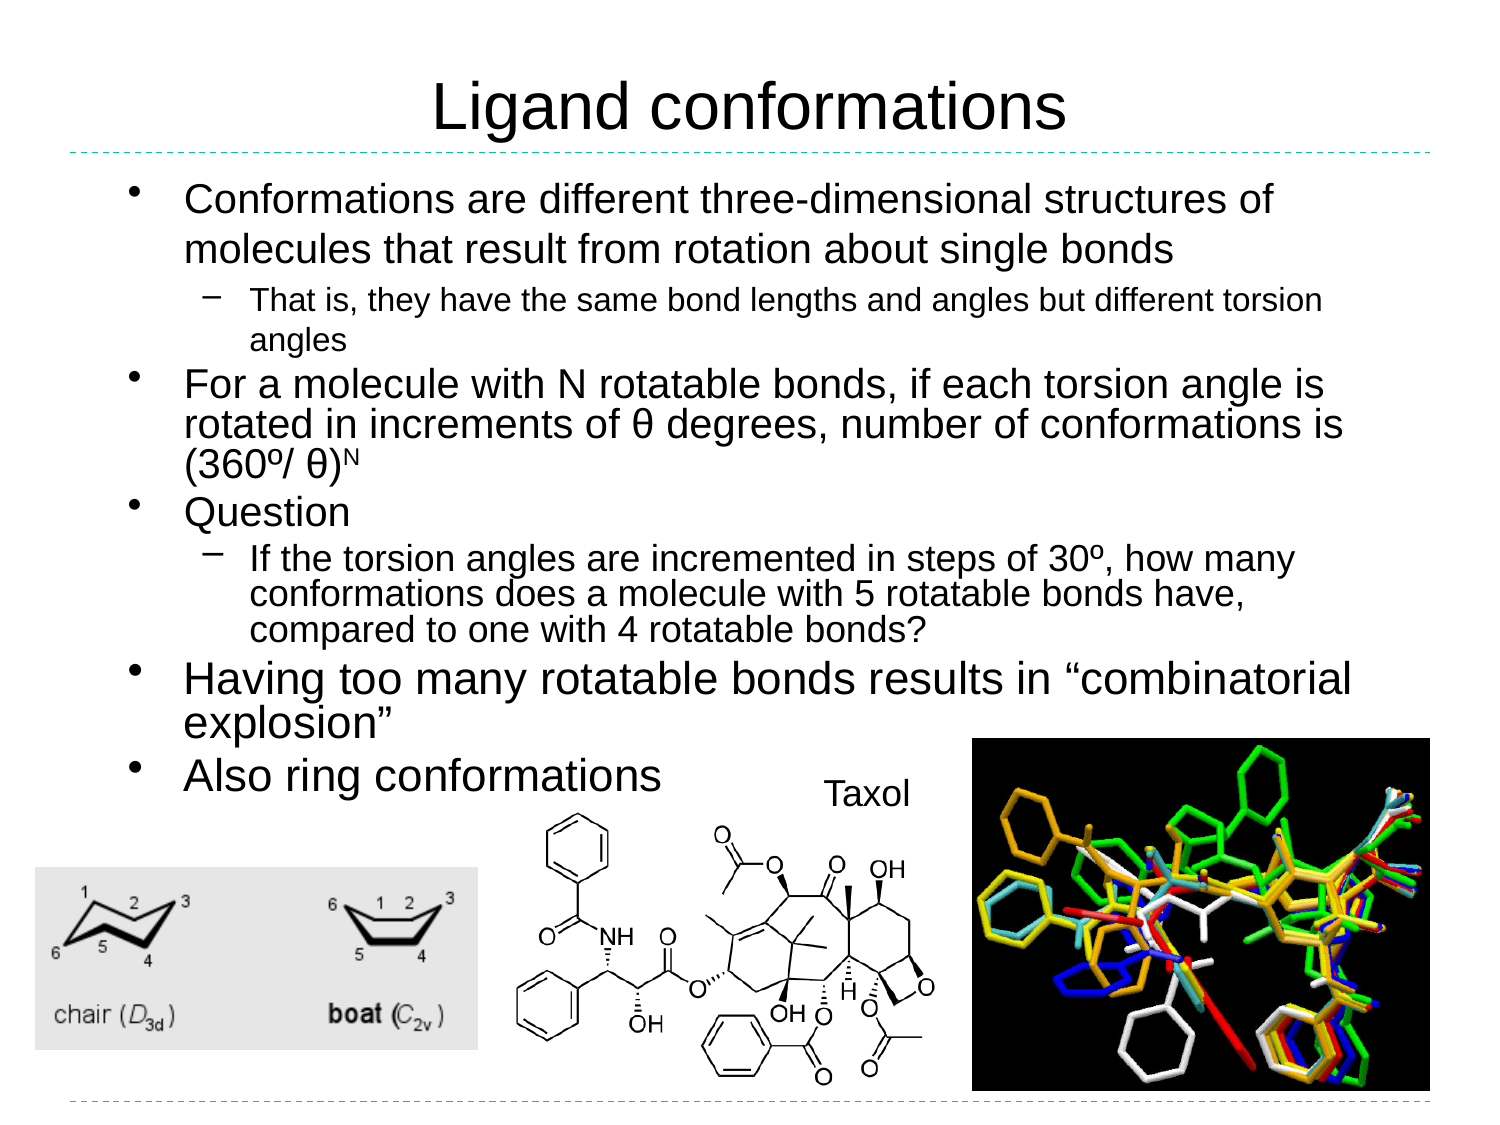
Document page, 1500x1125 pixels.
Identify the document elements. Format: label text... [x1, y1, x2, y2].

text_box Taxol [808, 761, 967, 822]
picture [500, 796, 950, 1101]
picture [972, 738, 1430, 1092]
title Ligand conformations [112, 52, 1388, 153]
picture [34, 866, 479, 1051]
list Conformations are different three-dimensional structures of molecules that result from rotation about single bonds That is, they have the same bond lengths and angles but different torsion angles For a molecule with N rotatable bonds, if each torsion angle is rotated in increments of θ degrees, number of conformations is (360º/ θ)N Question If the torsion angles are incremented in steps of 30º, how many conformations does a molecule with 5 rotatable bonds have, compared to one with 4 rotatable bonds? Having too many rotatable bonds results in “combinatorial explosion” Also ring conformations [112, 163, 1388, 809]
